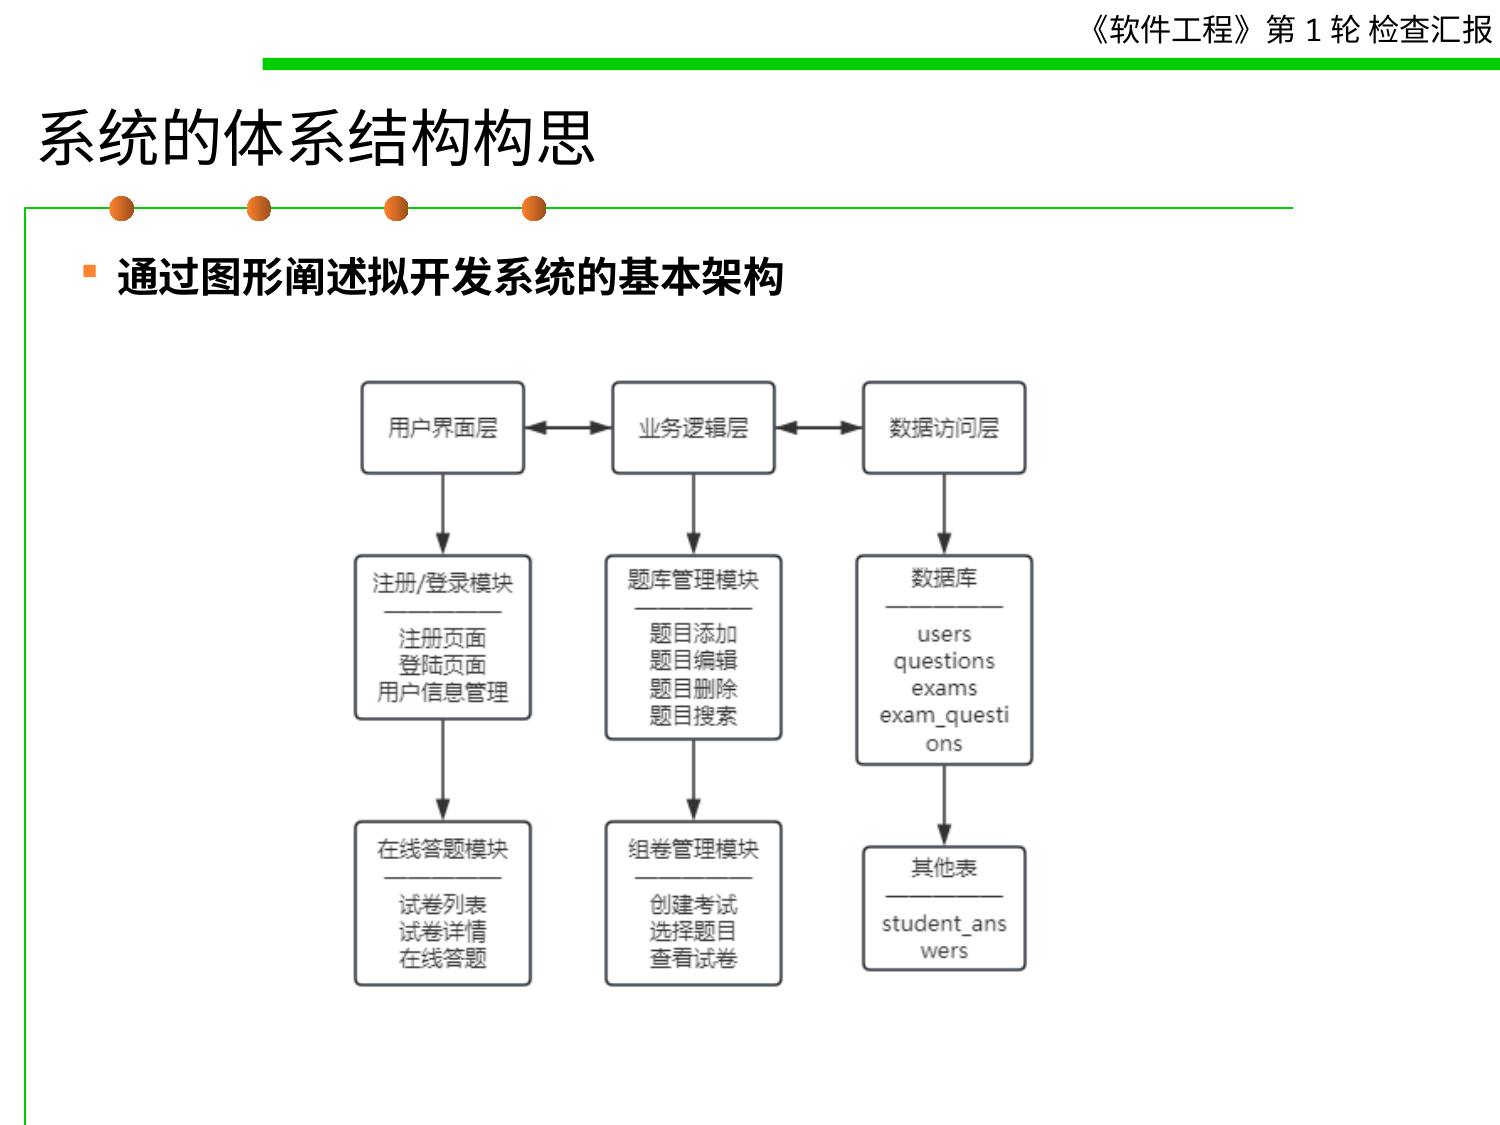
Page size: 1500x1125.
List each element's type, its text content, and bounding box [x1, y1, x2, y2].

picture [312, 349, 1086, 1024]
title 系统的体系结构构思 [20, 83, 1415, 190]
list 通过图形阐述拟开发系统的基本架构 [64, 243, 1412, 1083]
